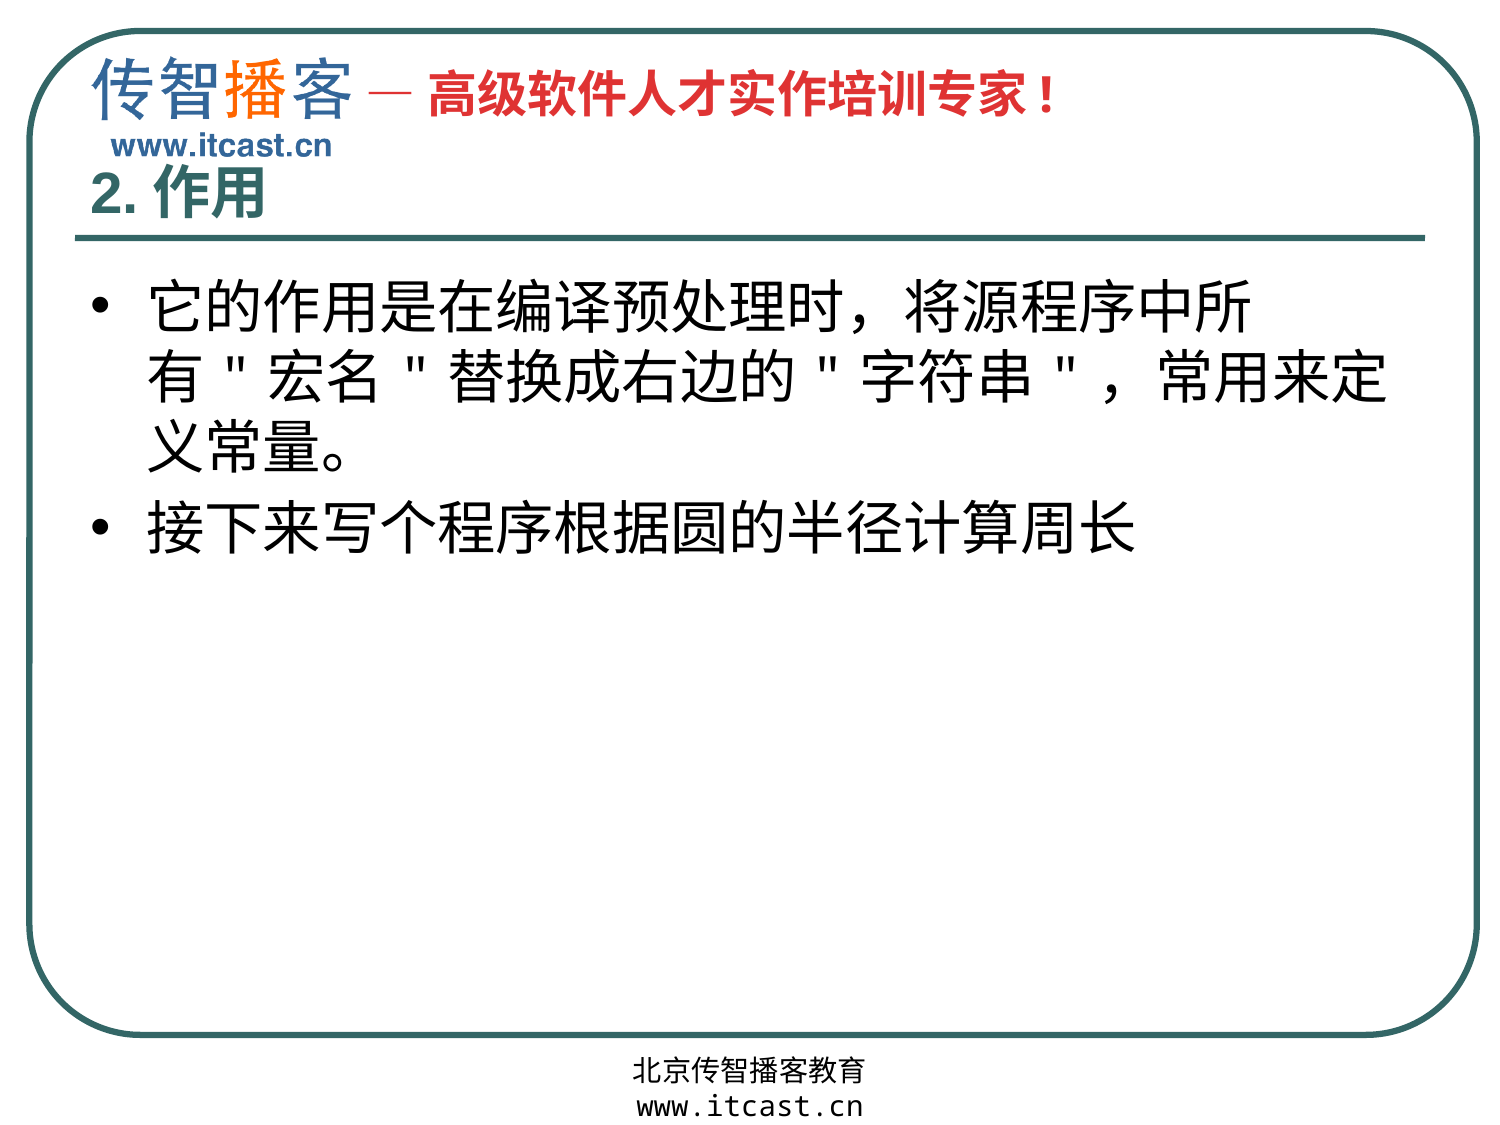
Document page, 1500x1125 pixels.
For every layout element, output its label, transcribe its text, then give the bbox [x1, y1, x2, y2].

list 它的作用是在编译预处理时，将源程序中所有"宏名"替换成右边的"字符串"，常用来定义常量。 接下来写个程序根据圆的半径计算周长 [75, 262, 1425, 1005]
title 2.作用 [75, 45, 1425, 233]
